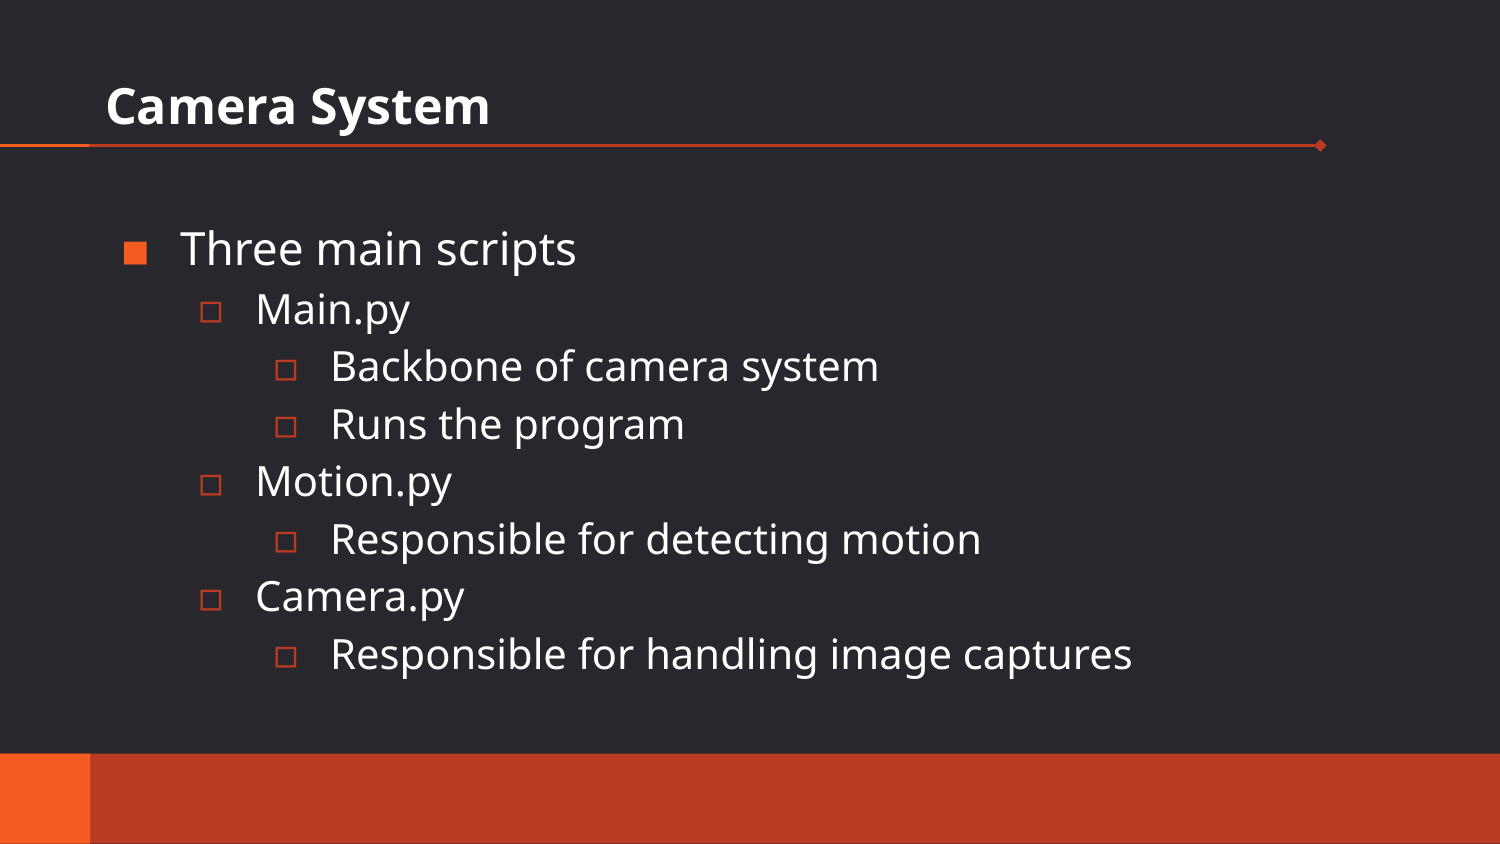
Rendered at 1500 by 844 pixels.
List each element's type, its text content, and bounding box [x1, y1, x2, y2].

title Camera System [90, 59, 1320, 150]
list Three main scripts Main.py Backbone of camera system Runs the program Motion.py Responsible for detecting motion Camera.py Responsible for handling image captures [90, 196, 1320, 681]
